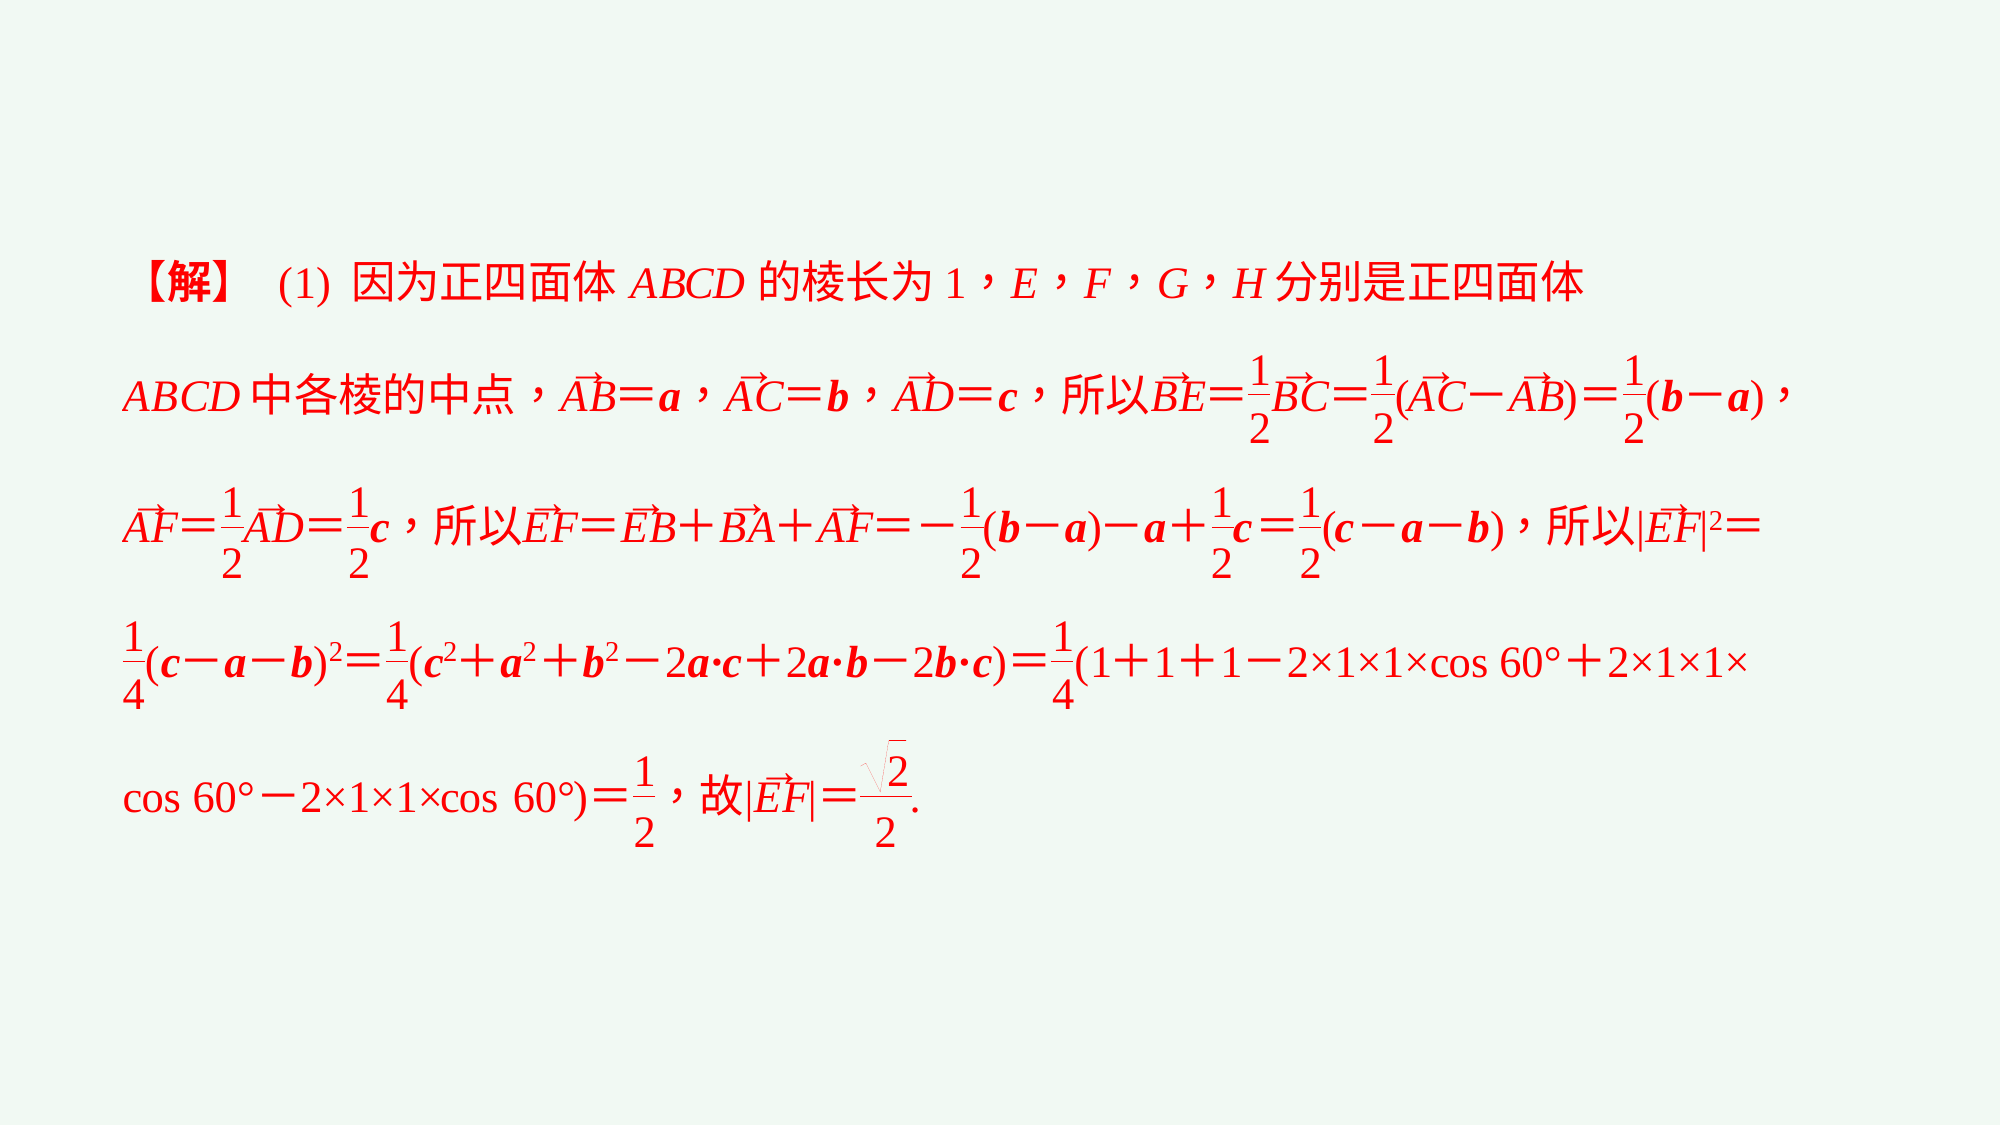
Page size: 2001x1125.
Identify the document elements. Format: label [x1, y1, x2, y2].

text_box [122, 231, 1881, 934]
